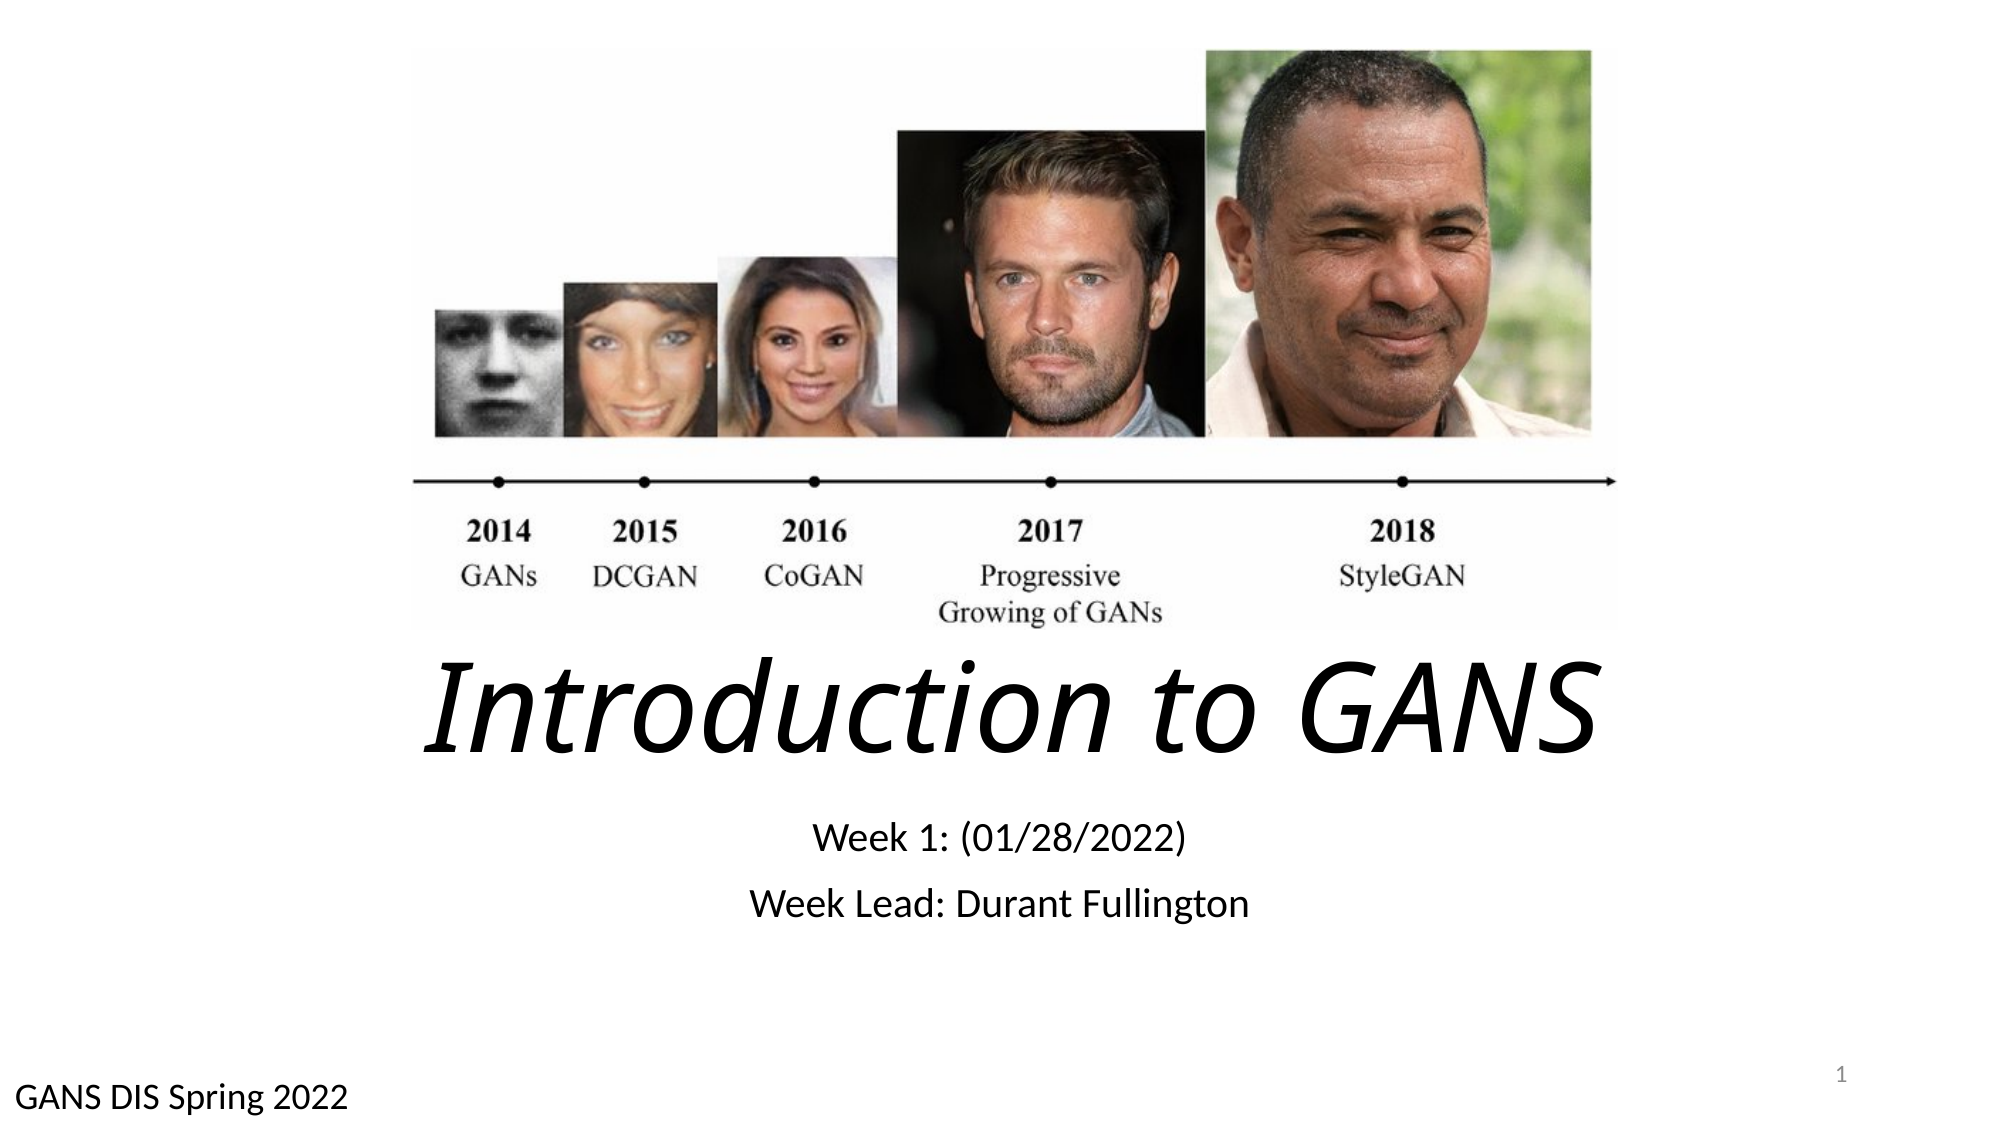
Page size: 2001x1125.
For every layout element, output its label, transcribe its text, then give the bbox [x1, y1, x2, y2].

picture [411, 48, 1618, 630]
title Introduction to GANS [264, 629, 1765, 787]
subtitle Week 1: (01/28/2022) Week Lead: Durant Fullington [249, 807, 1750, 973]
text_box GANS DIS Spring 2022 [0, 1064, 382, 1125]
slide_number 1 [1412, 1042, 1863, 1103]
